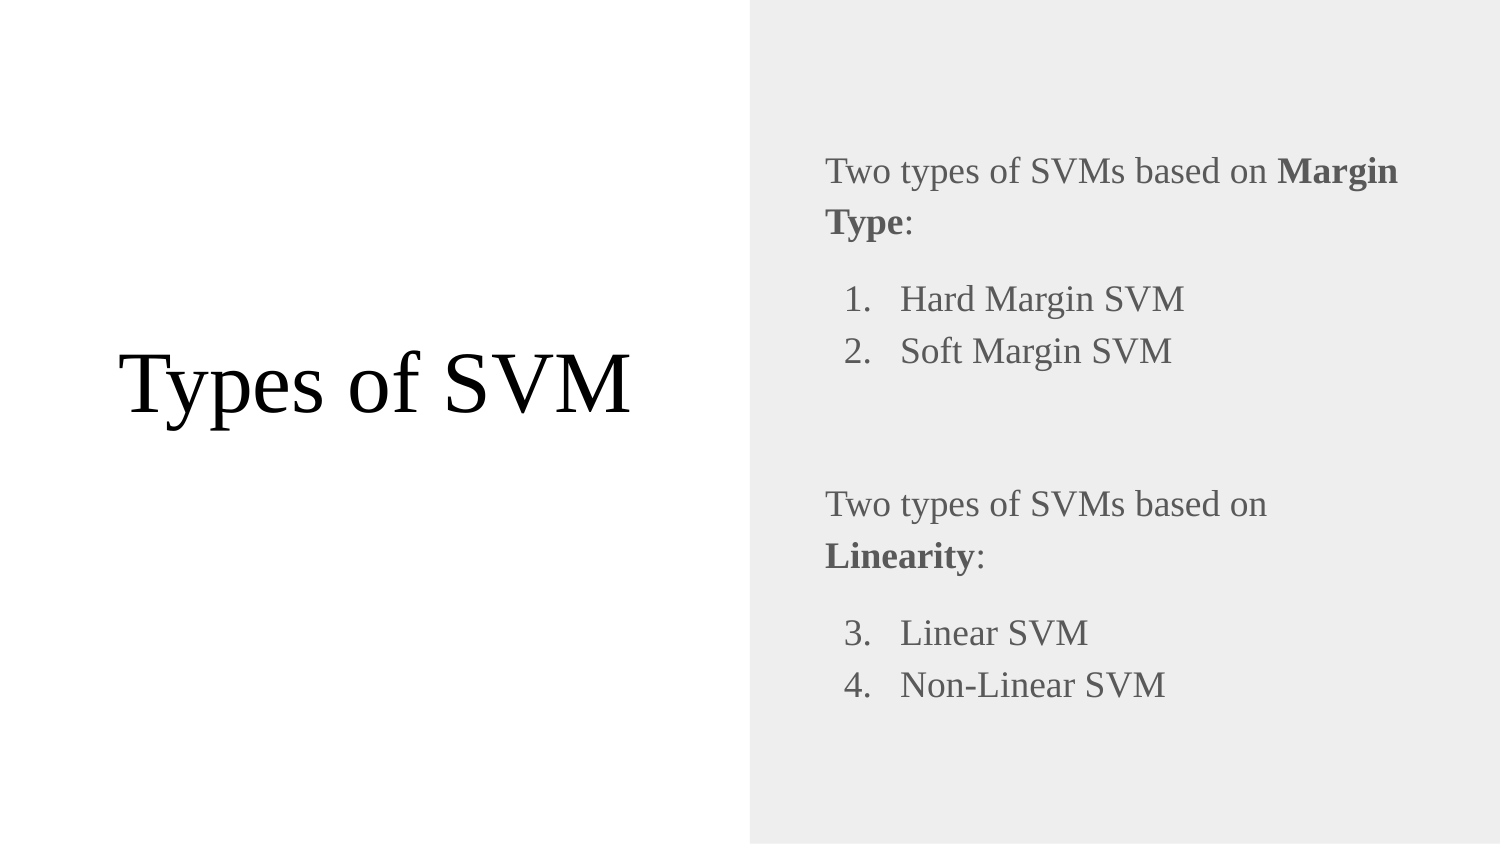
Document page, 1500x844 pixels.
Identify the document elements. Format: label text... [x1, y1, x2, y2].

list Two types of SVMs based on Margin Type: Hard Margin SVM Soft Margin SVM Two types of SVMs based on Linearity: Linear SVM Non-Linear SVM [810, 118, 1440, 725]
title Types of SVM [43, 202, 708, 446]
